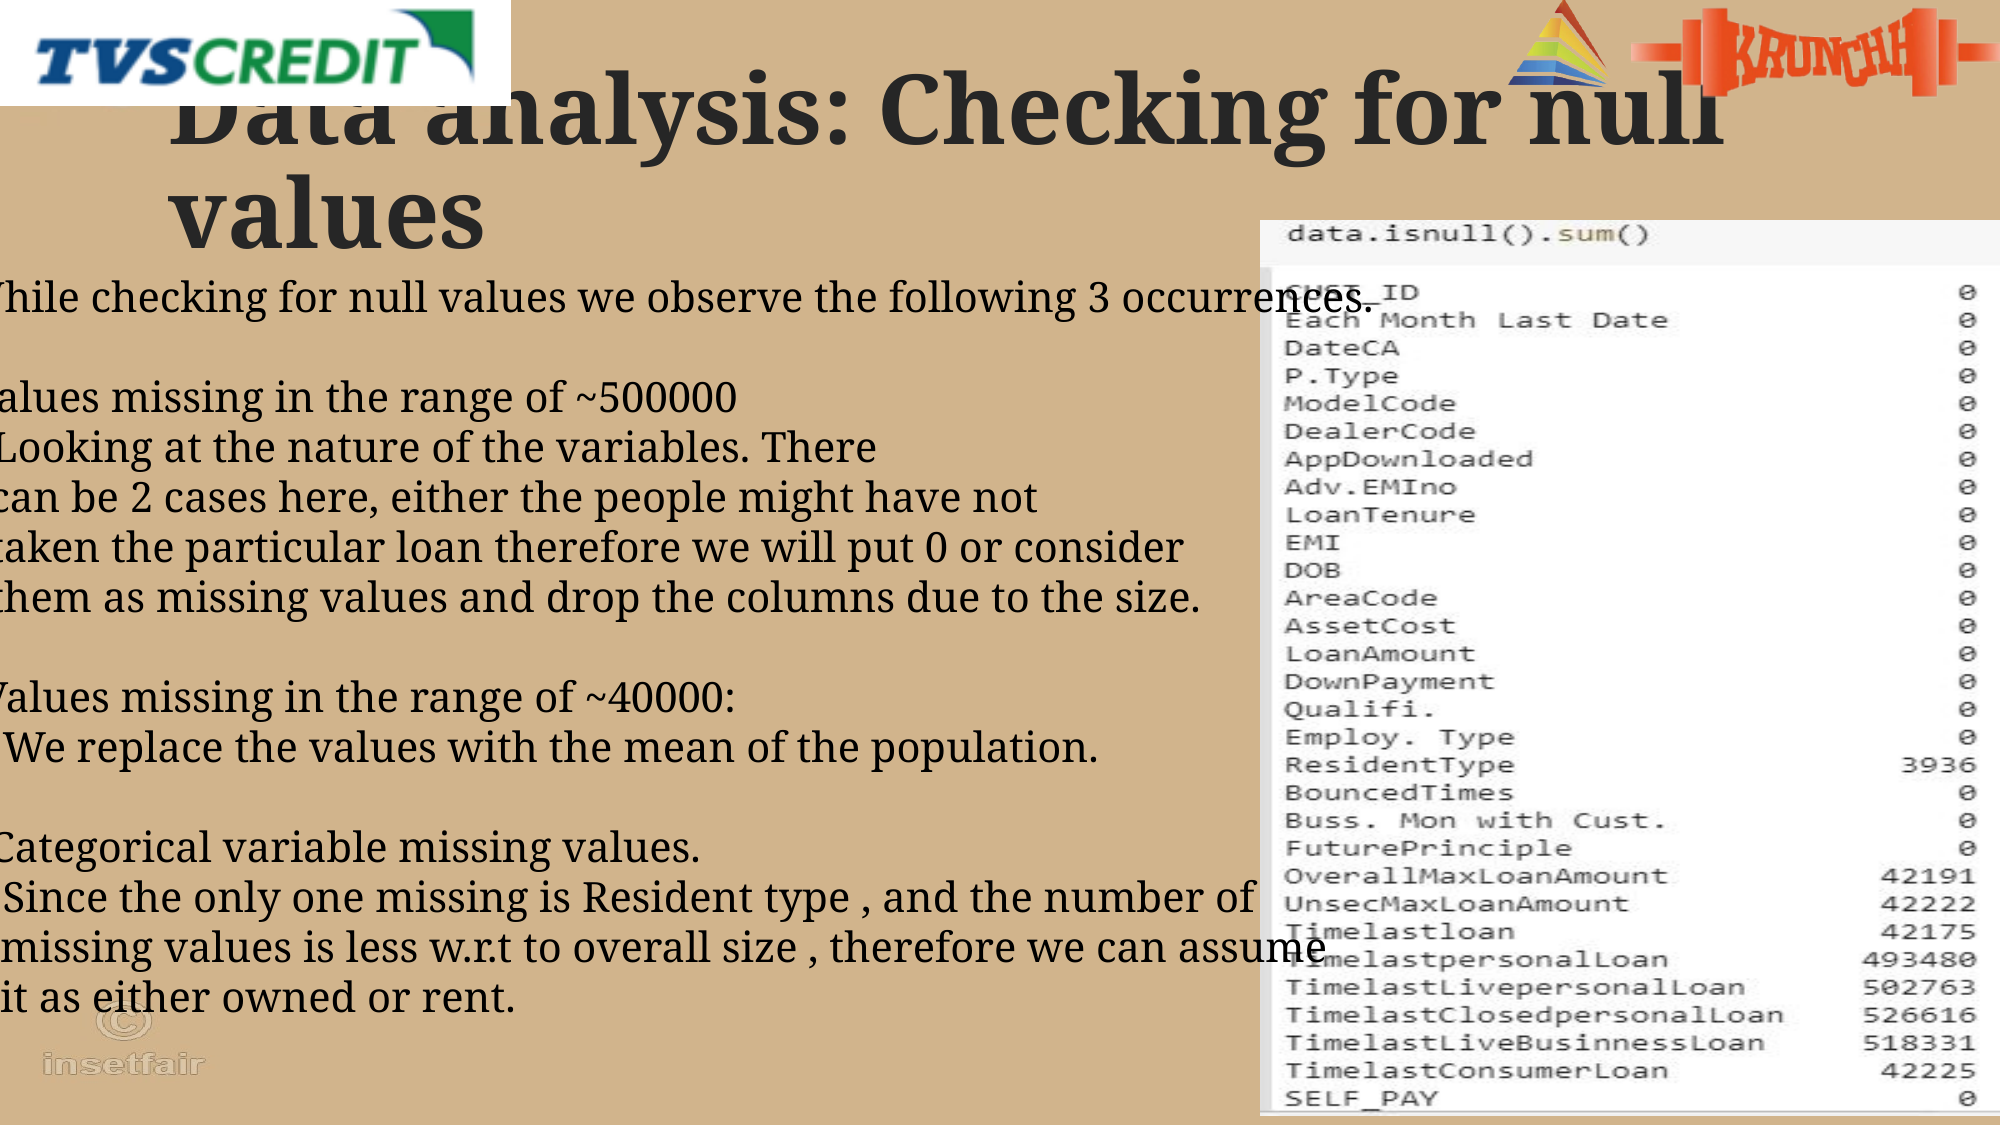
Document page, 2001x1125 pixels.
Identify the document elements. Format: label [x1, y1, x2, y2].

picture [0, 0, 2000, 1125]
list [1469, 0, 1626, 90]
